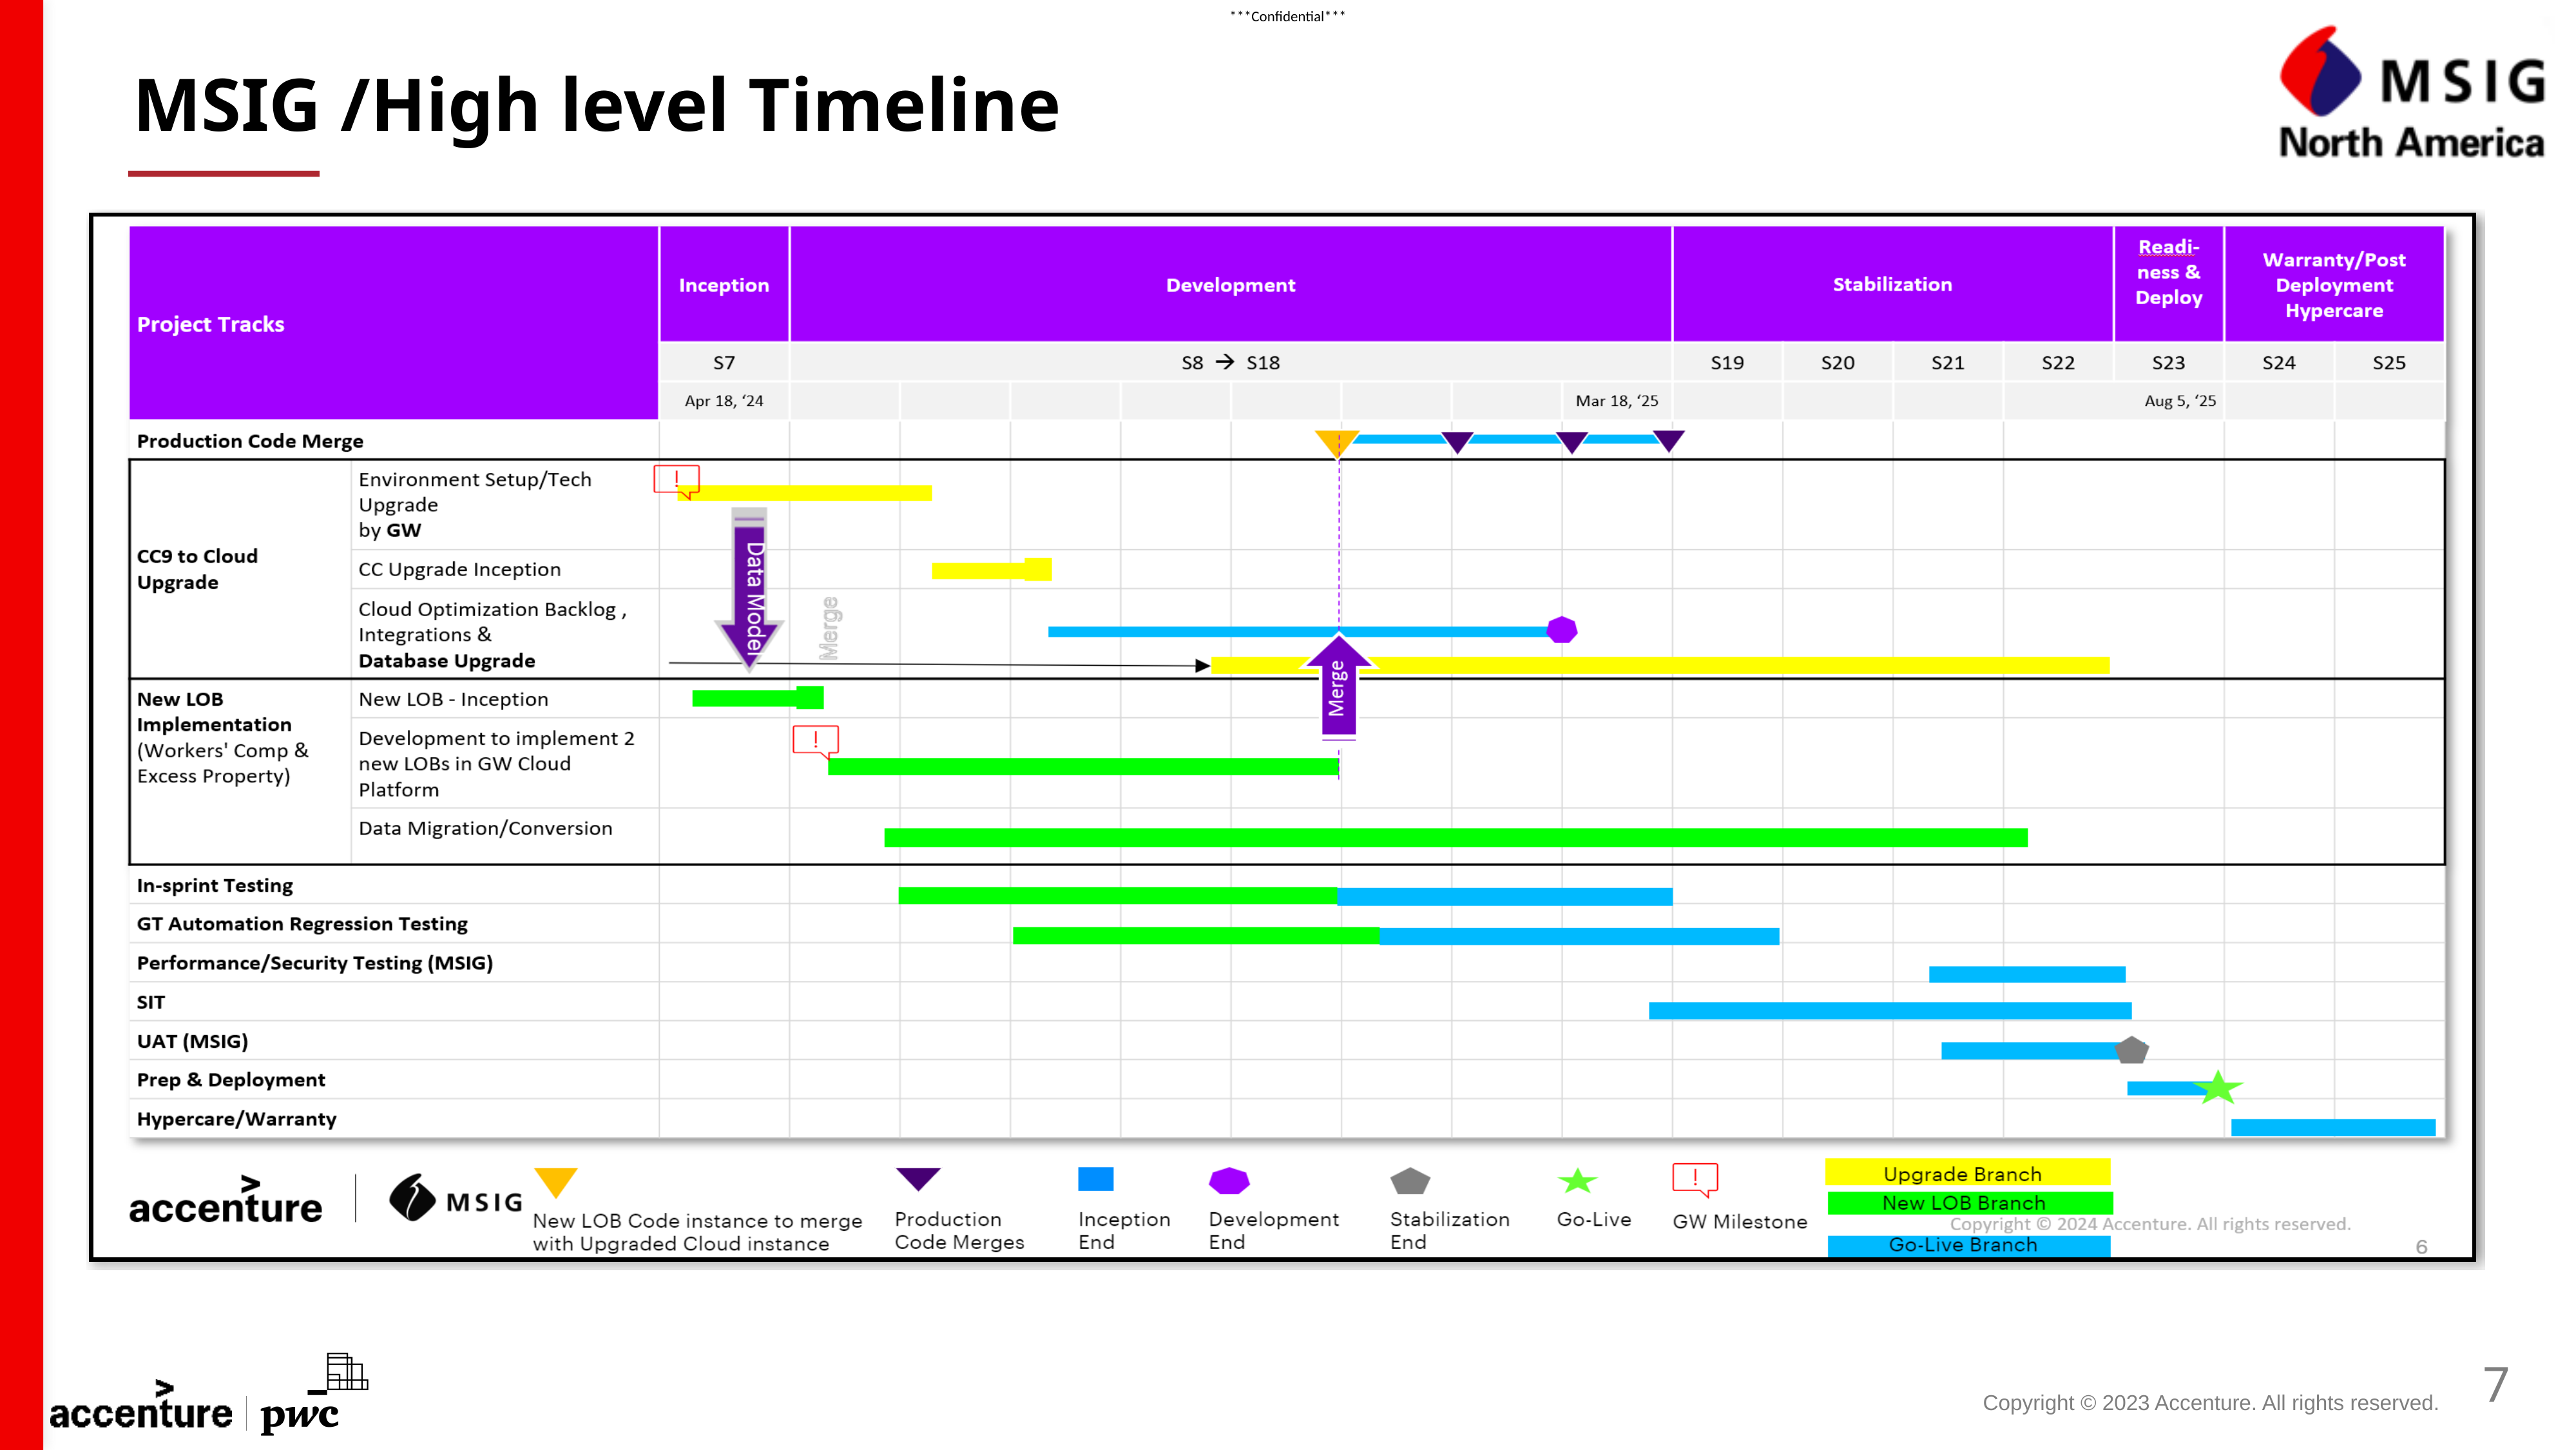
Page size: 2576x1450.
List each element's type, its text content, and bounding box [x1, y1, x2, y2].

picture [93, 216, 2473, 1258]
text_box MSIG /High level Timeline [128, 63, 2137, 151]
text_box [0, 0, 44, 1450]
slide_number 7 [2473, 1344, 2548, 1422]
picture [2271, 16, 2555, 164]
picture [50, 1305, 434, 1450]
